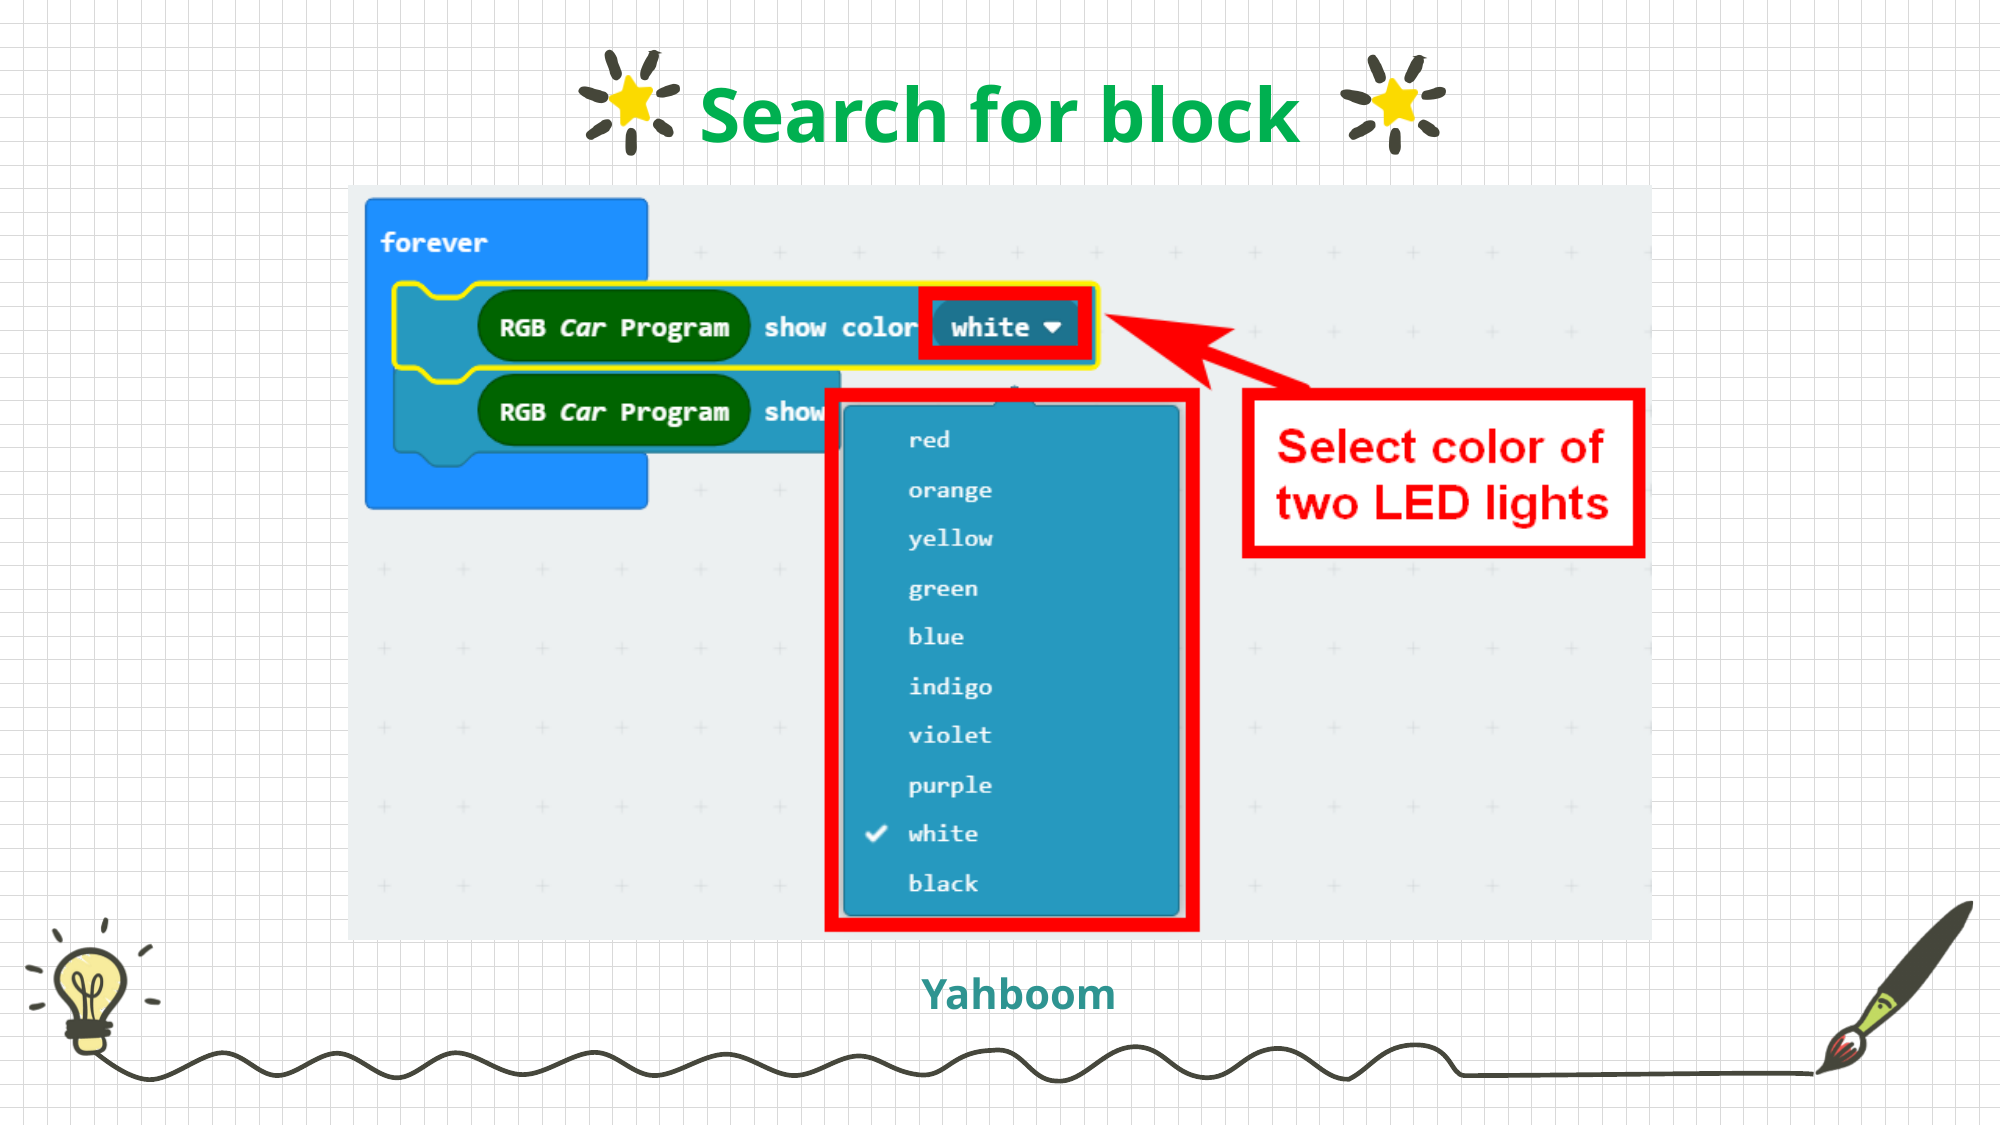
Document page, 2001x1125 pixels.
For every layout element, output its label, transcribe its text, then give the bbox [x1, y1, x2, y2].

picture [1816, 894, 1973, 1081]
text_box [1340, 54, 1446, 155]
text_box Yahboom [906, 960, 1135, 1026]
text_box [578, 49, 680, 156]
picture [348, 185, 1652, 940]
text_box Search for block [684, 60, 1316, 165]
picture [2, 893, 185, 1073]
